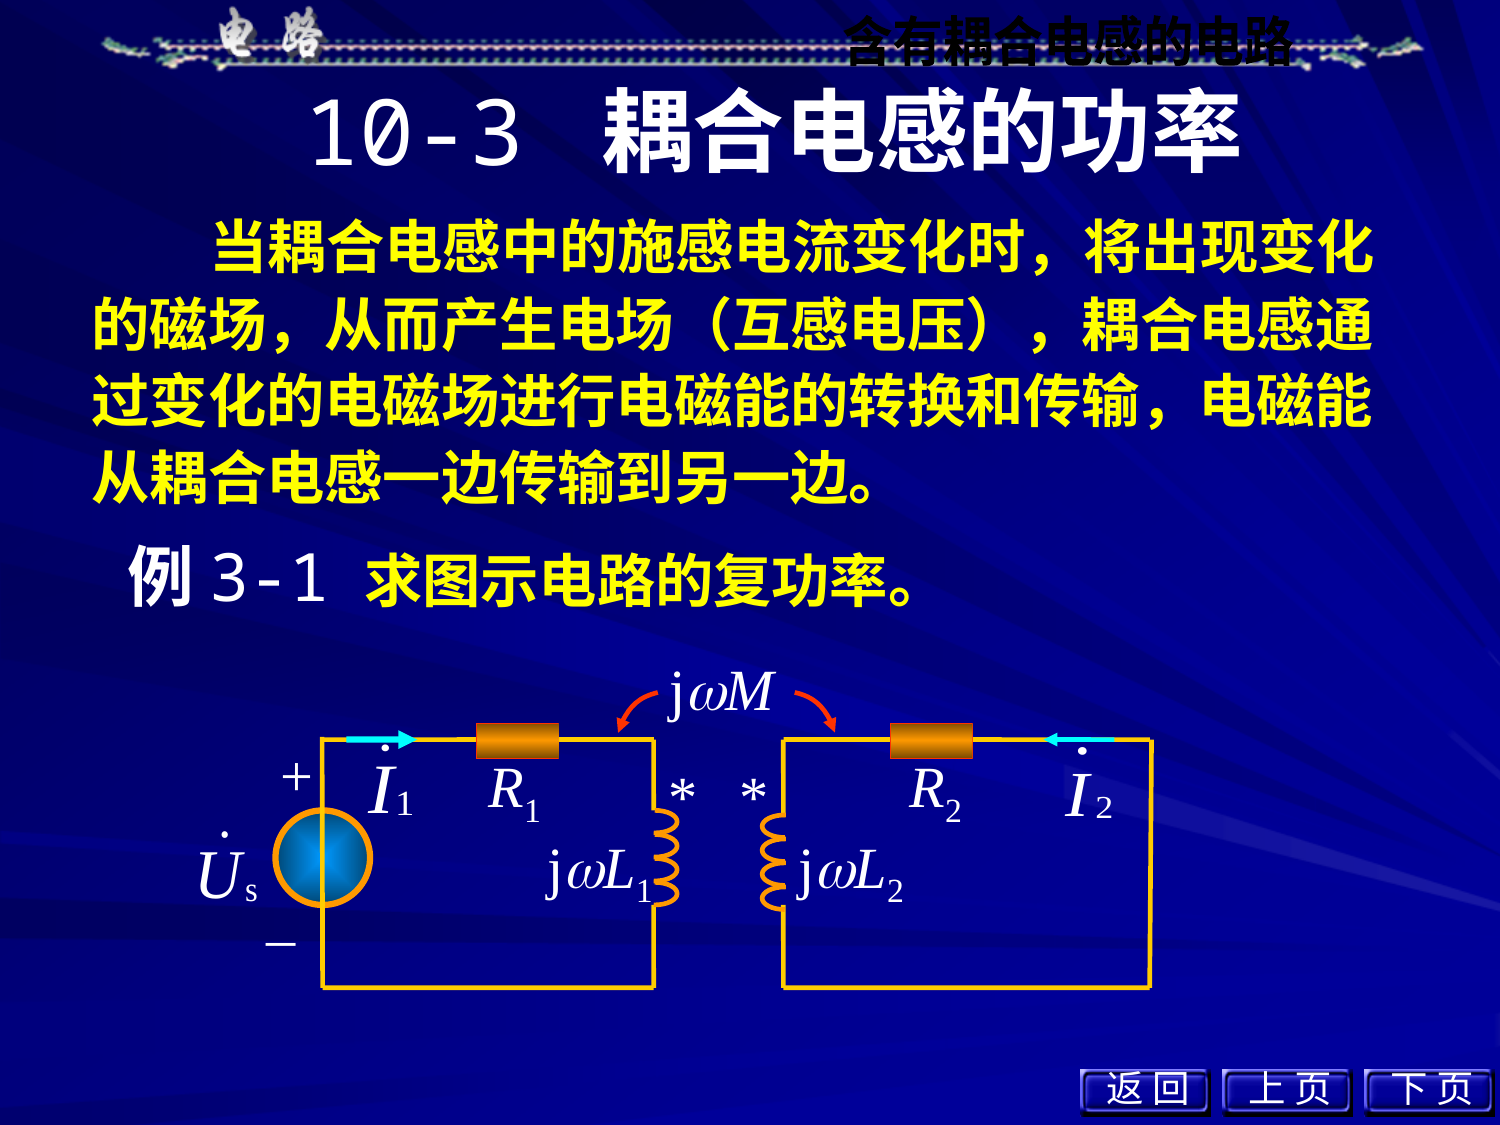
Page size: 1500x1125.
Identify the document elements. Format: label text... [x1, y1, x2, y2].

text_box 当耦合电感中的施感电流变化时，将出现变化的磁场，从而产生电场（互感电压），耦合电感通过变化的电磁场进行电磁能的转换和传输，电磁能从耦合电感一边传输到另一边。 [76, 196, 1424, 519]
picture [0, 0, 1500, 1125]
text_box 例3-1 [112, 527, 373, 622]
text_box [192, 644, 1152, 988]
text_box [1222, 1057, 1353, 1118]
text_box 10-3 耦合电感的功率 [289, 66, 1400, 191]
text_box 求图示电路的复功率。 [349, 536, 975, 622]
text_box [1080, 1057, 1211, 1118]
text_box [1364, 1057, 1495, 1118]
